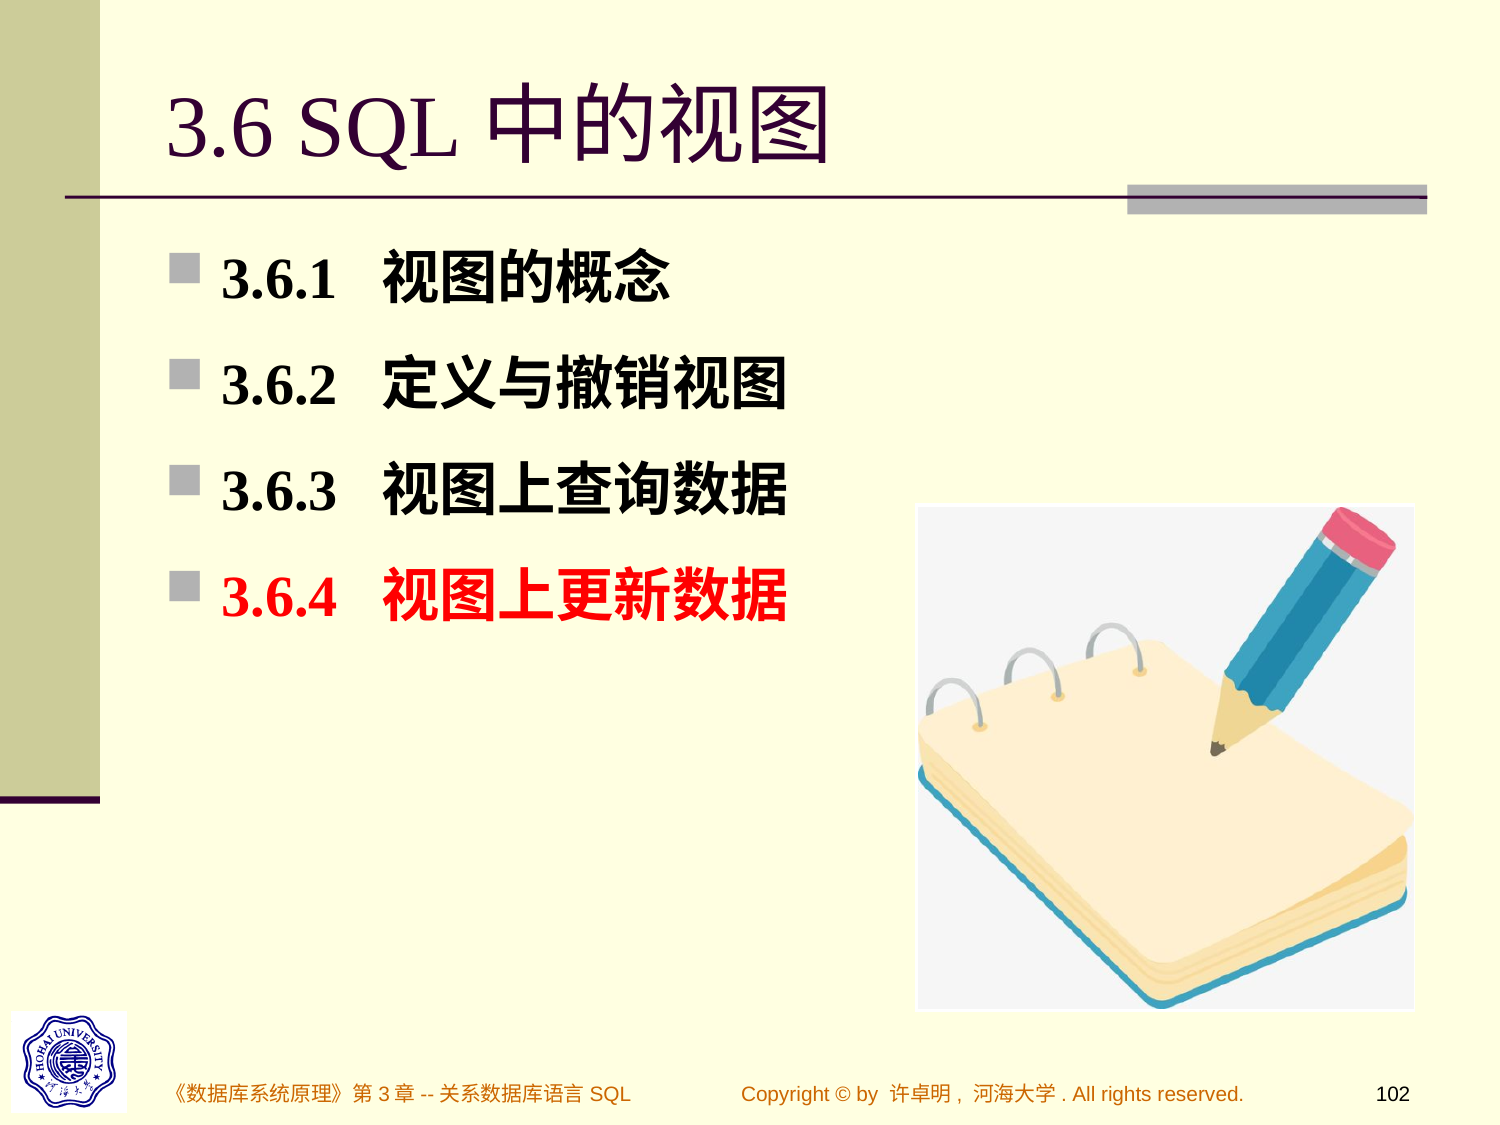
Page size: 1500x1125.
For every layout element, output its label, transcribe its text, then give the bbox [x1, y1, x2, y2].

title 3.6 SQL中的视图 [149, 45, 1426, 197]
picture [11, 1011, 127, 1113]
picture [915, 503, 1415, 1012]
slide_number 102 [1316, 1073, 1425, 1115]
slide_number Copyright © by 许卓明, 河海大学. All rights reserved. [726, 1073, 1294, 1115]
list 3.6.1 视图的概念 3.6.2 定义与撤销视图 3.6.3 视图上查询数据 3.6.4 视图上更新数据 [149, 207, 1426, 1056]
footer 《数据库系统原理》第3章--关系数据库语言SQL [151, 1073, 703, 1115]
